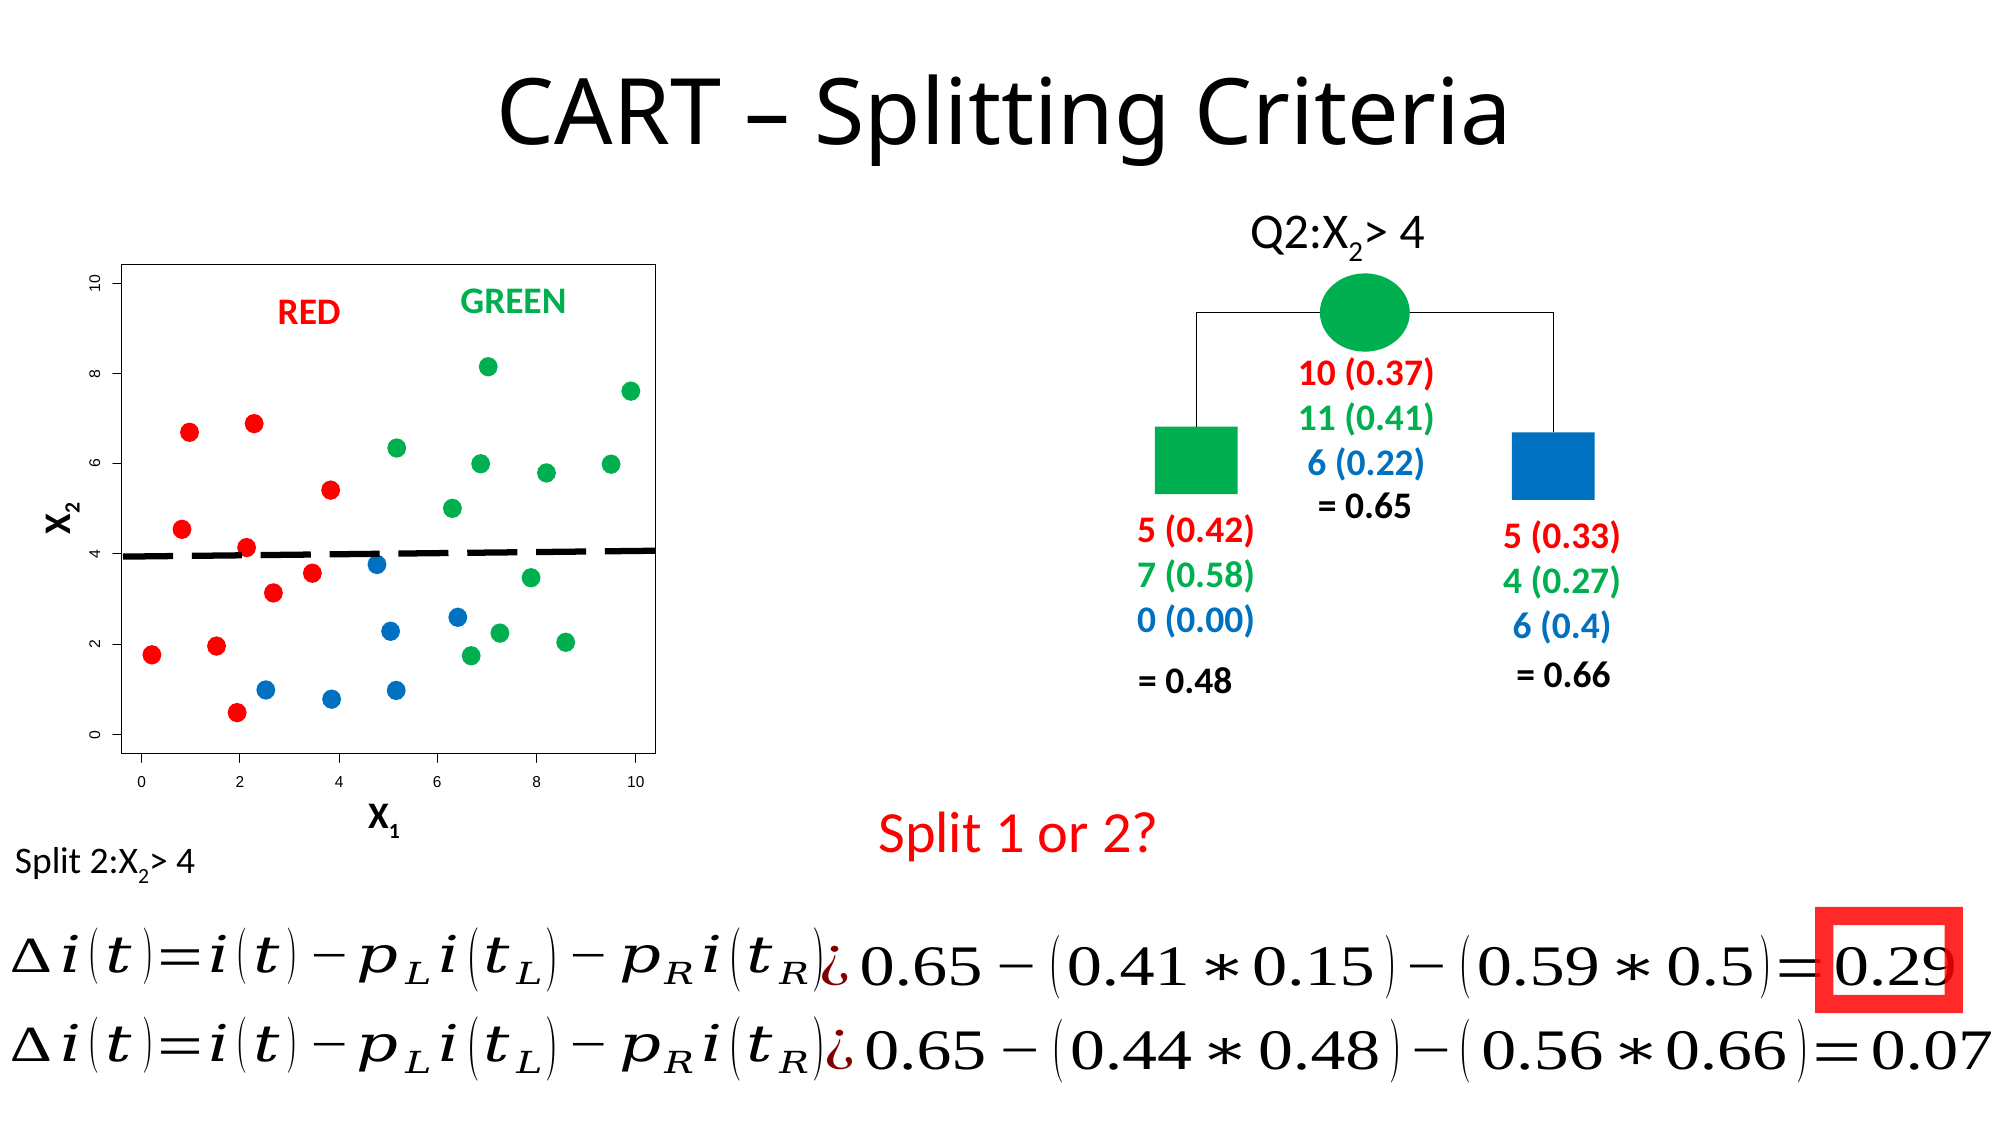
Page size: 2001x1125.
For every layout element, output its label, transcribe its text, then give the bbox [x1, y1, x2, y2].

text_box Split 1 or 2? [863, 786, 1174, 872]
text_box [0, 188, 694, 890]
text_box 5 (0.33) 4 (0.27) 6 (0.4) [1488, 503, 1637, 653]
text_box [1121, 191, 1595, 649]
text_box [1823, 915, 1955, 1005]
title CART – Splitting Criteria [142, 6, 1868, 224]
